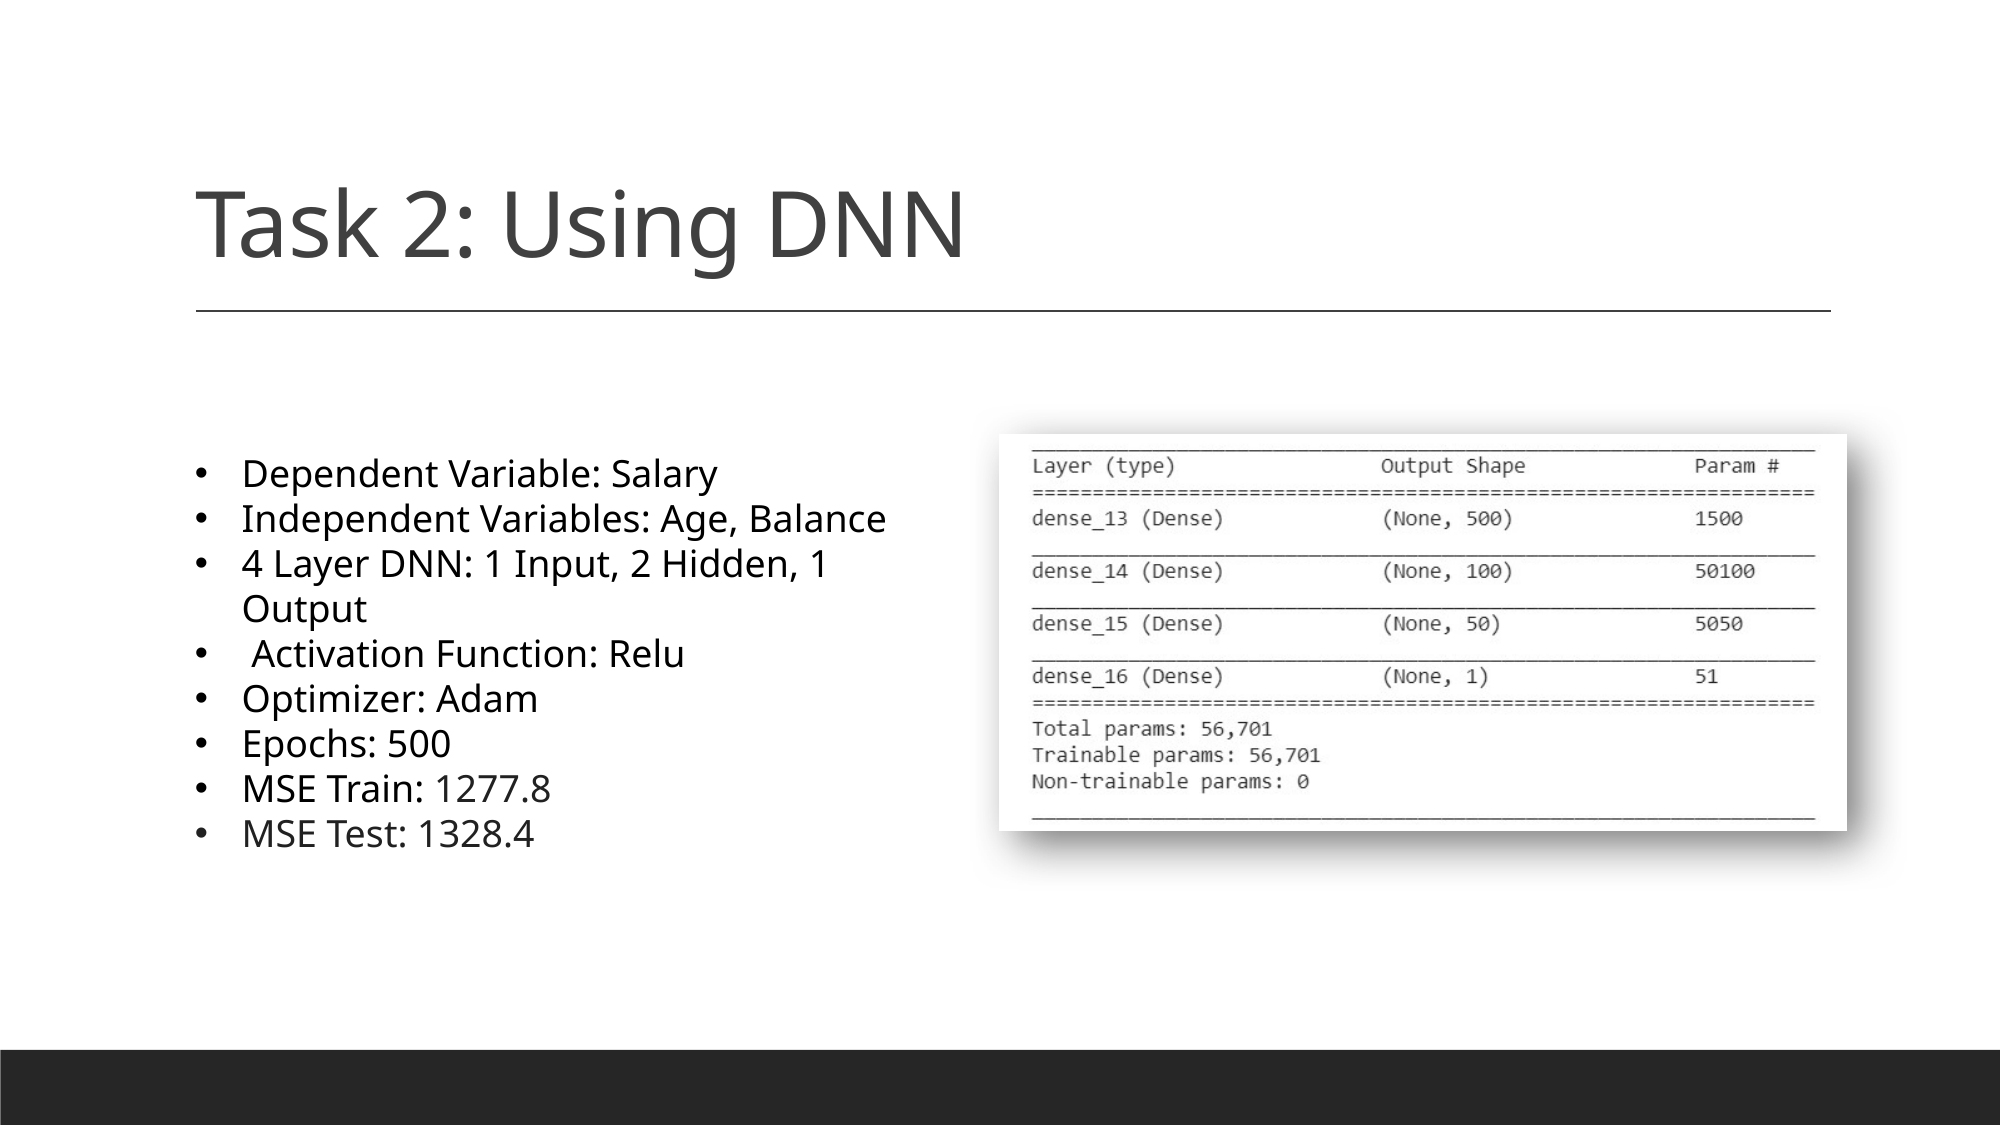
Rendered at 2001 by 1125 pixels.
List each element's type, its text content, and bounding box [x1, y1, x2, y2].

text_box Dependent Variable: Salary Independent Variables: Age, Balance 4 Layer DNN: 1 Input, 2 Hidden, 1 Output Activation Function: Relu Optimizer: Adam Epochs: 500 MSE Train: 1277.8 MSE Test: 1328.4 [179, 397, 908, 863]
title Task 2: Using DNN [180, 47, 1830, 285]
picture [999, 433, 1847, 832]
